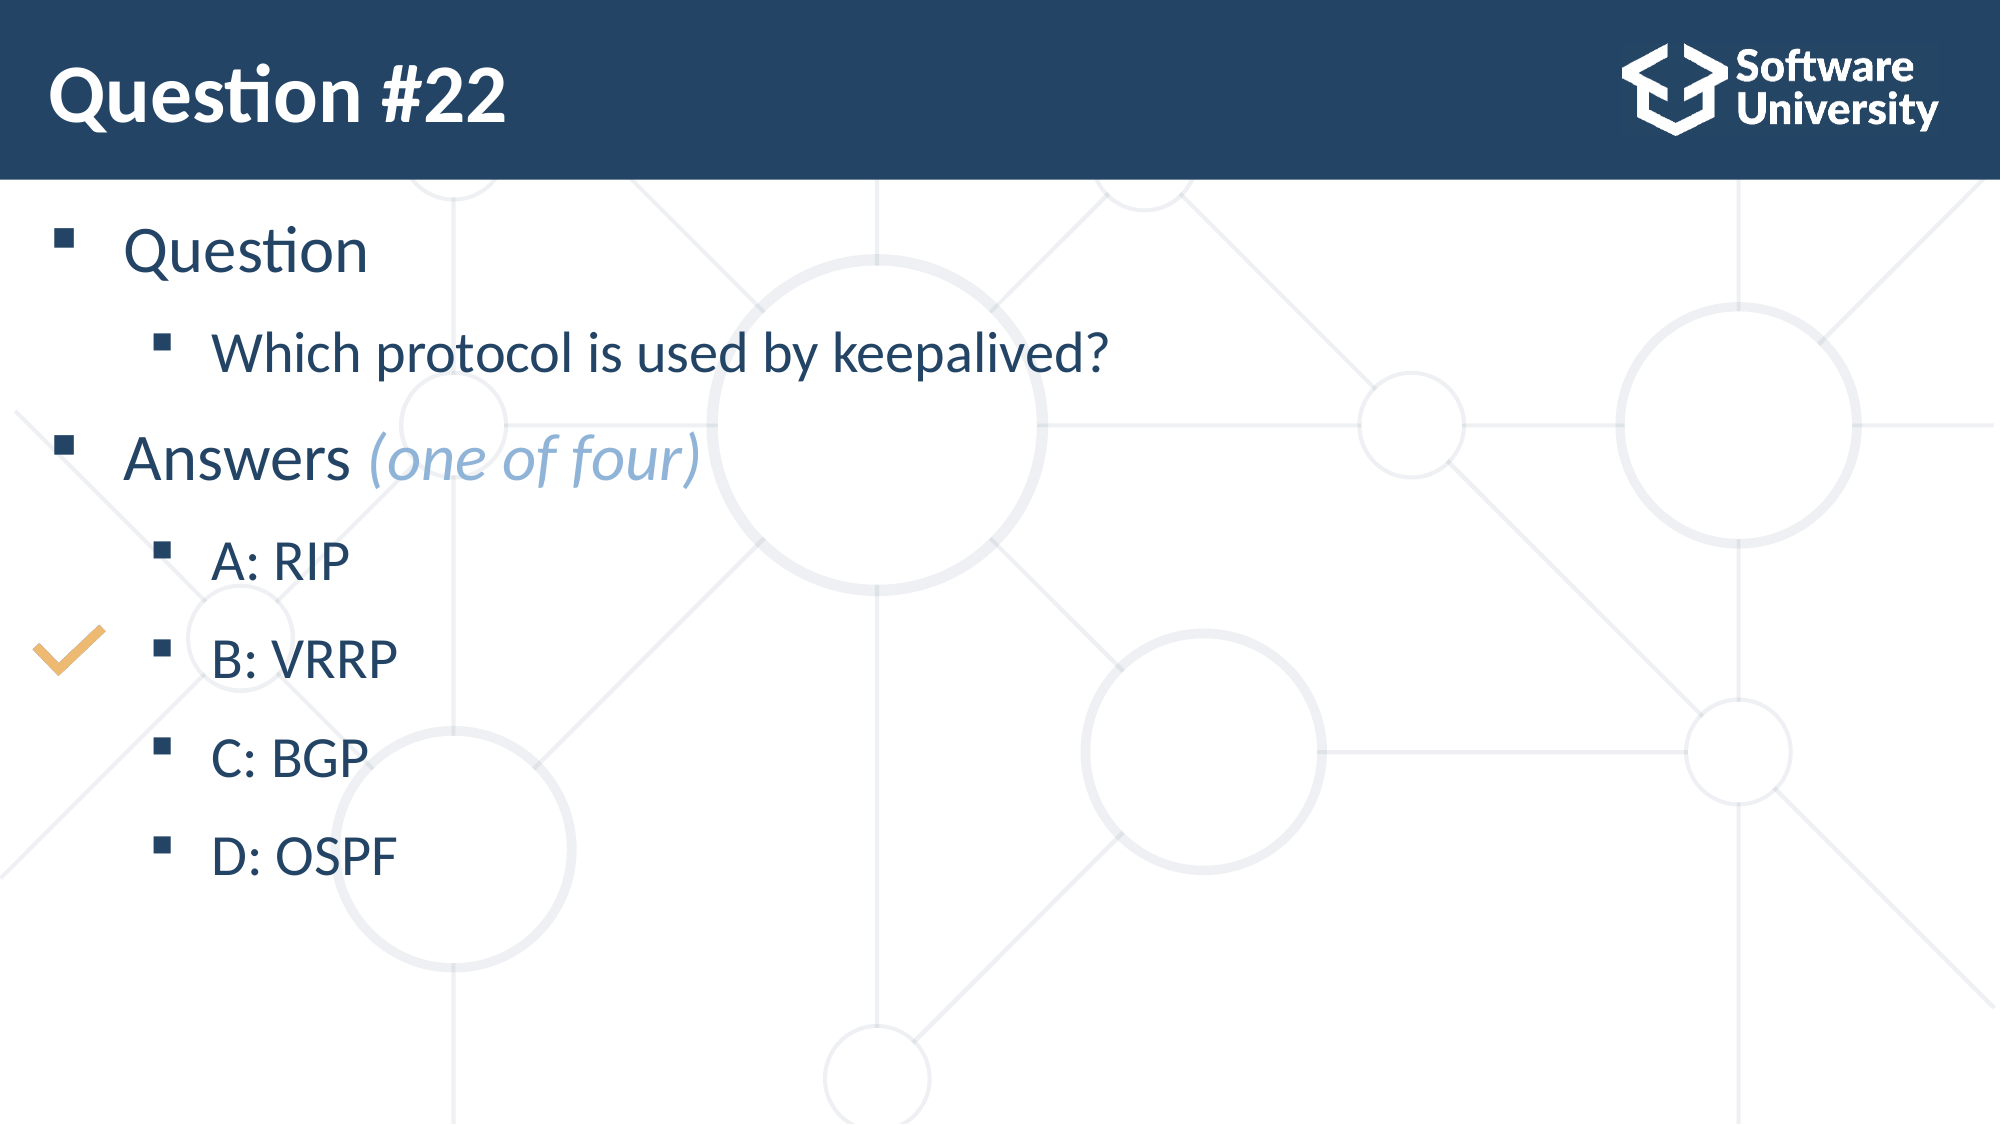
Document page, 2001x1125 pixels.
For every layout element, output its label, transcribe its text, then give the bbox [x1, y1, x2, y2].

title Question #22 [31, 16, 1591, 162]
list Question Which protocol is used by keepalived? Answers (one of four) A: RIP B: VRRP C: BGP D: OSPF [31, 196, 1970, 1050]
picture [1622, 43, 1939, 136]
picture [30, 611, 107, 688]
